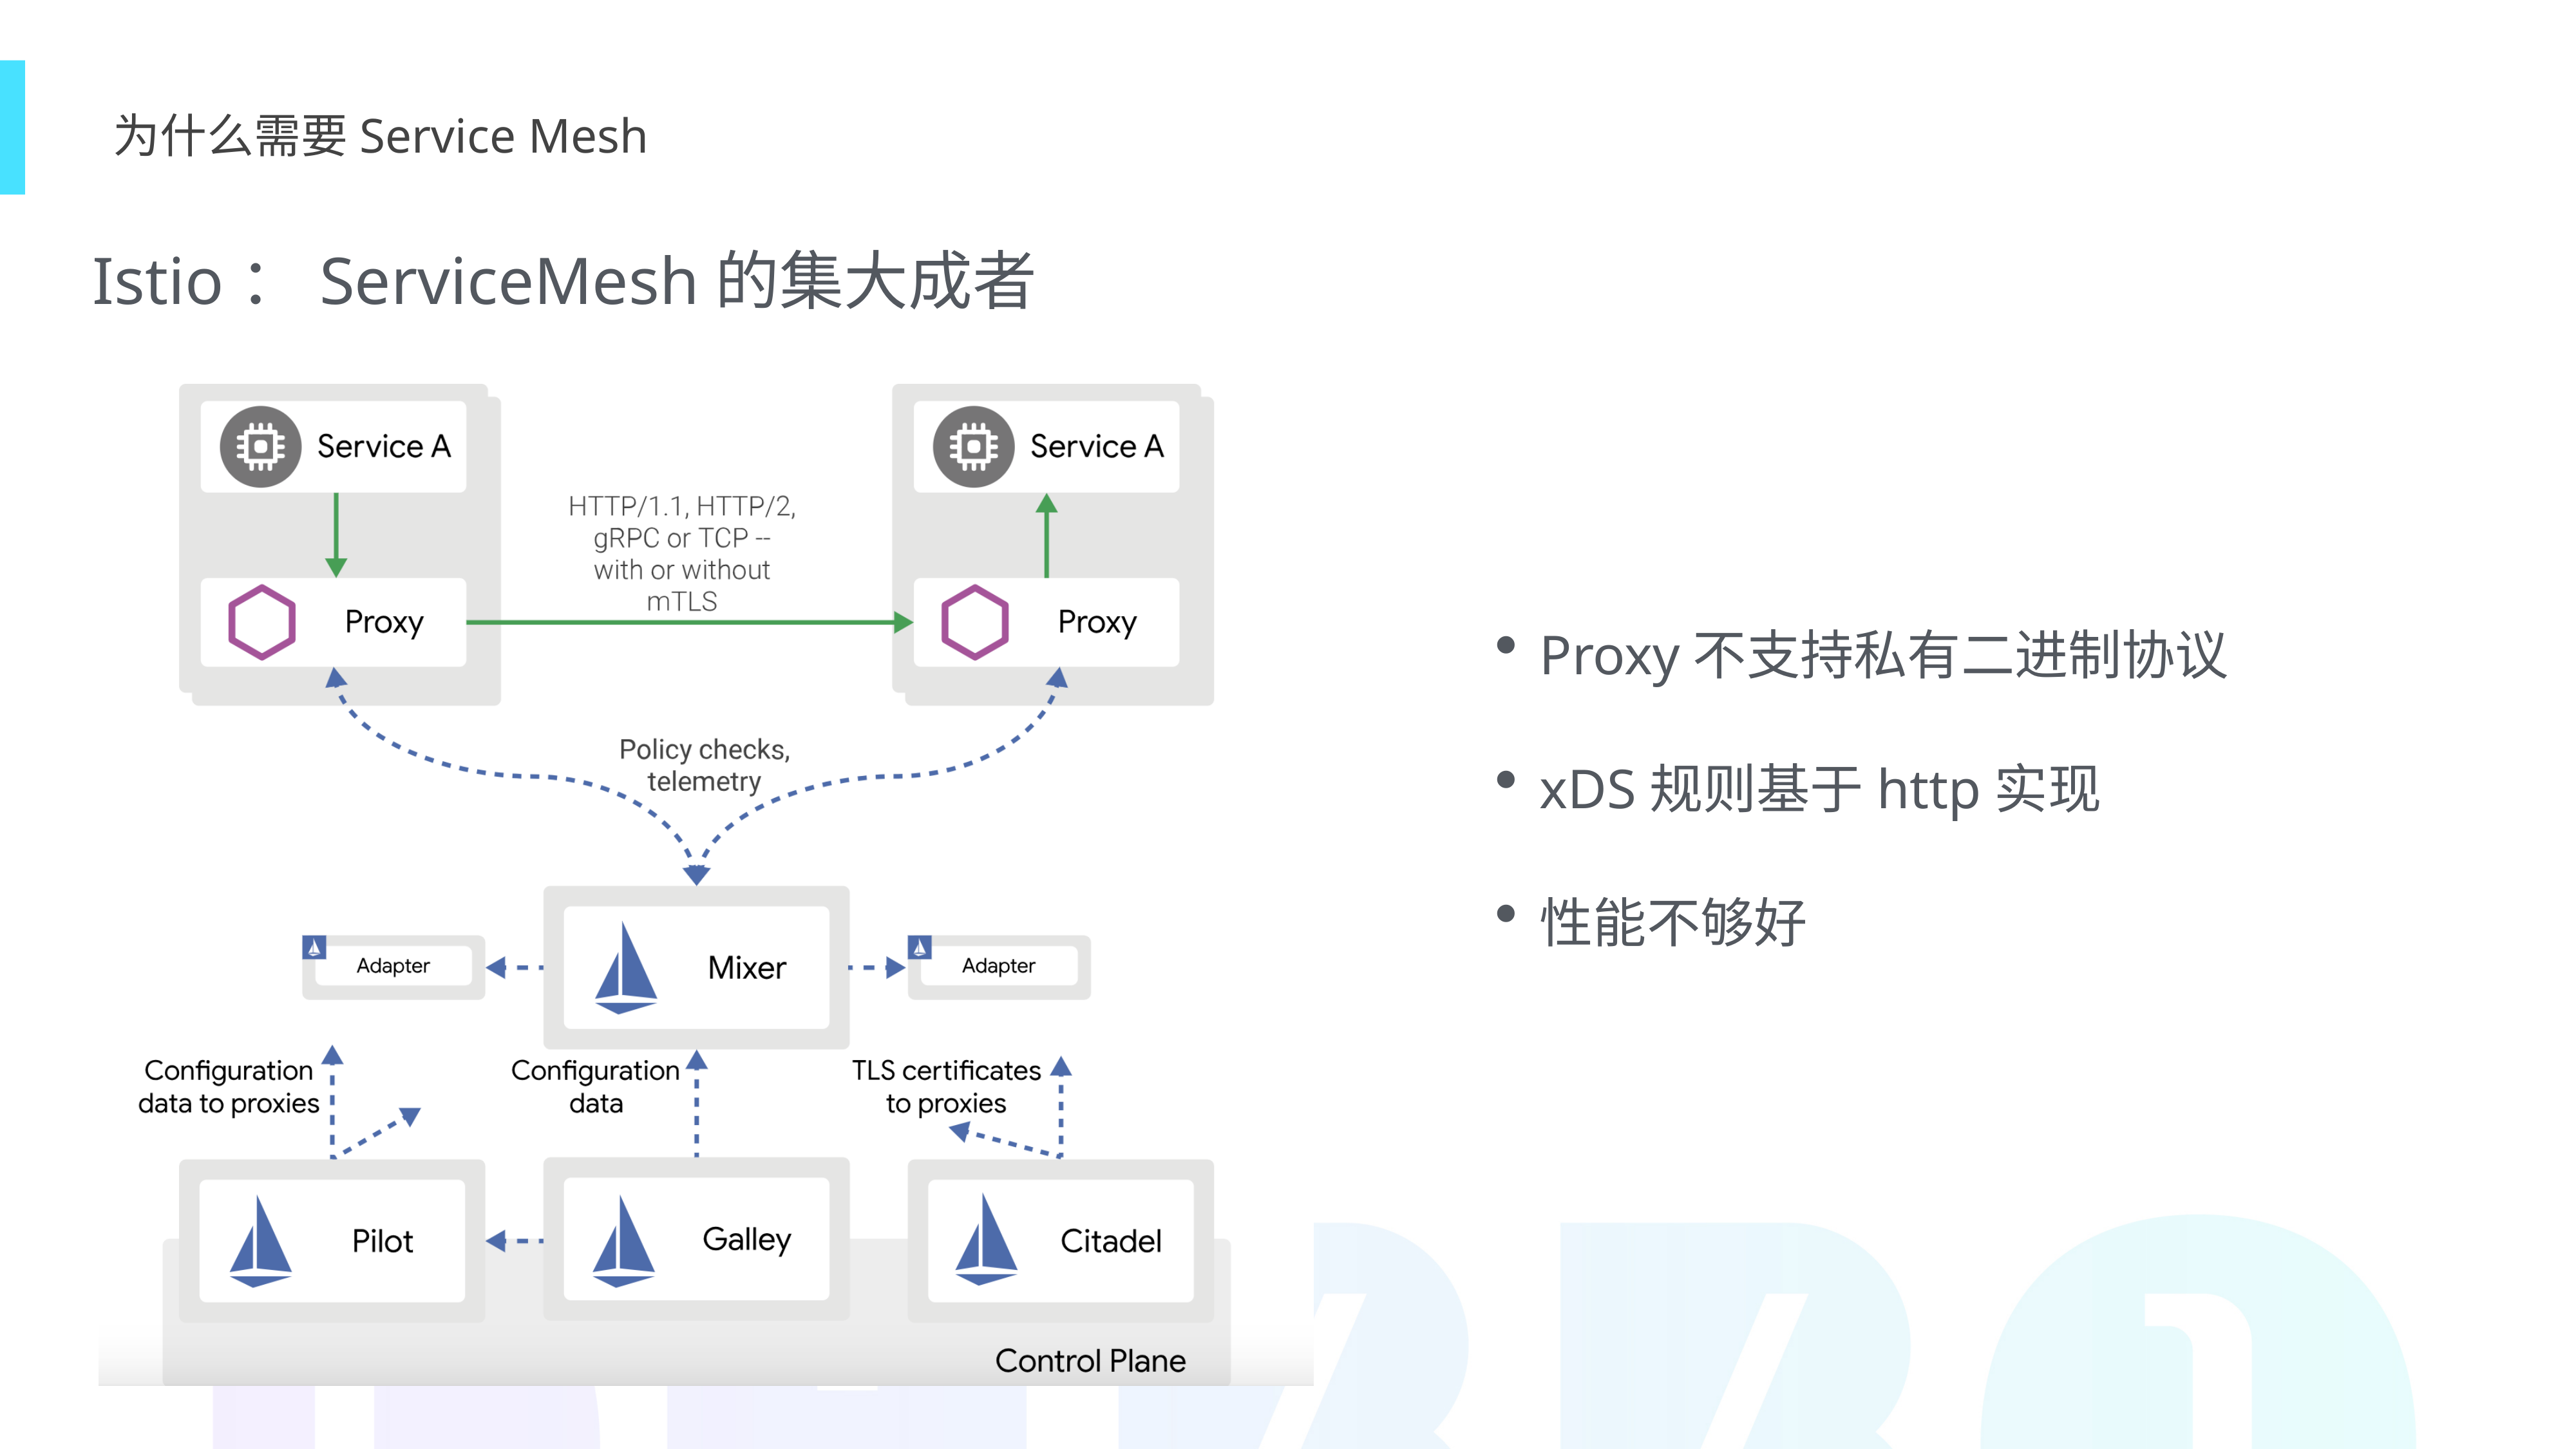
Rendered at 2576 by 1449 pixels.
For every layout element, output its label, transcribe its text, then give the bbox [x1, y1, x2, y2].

text_box 为什么需要Service Mesh [108, 100, 1895, 168]
text_box [0, 60, 25, 195]
text_box Proxy不支持私有二进制协议 xDS规则基于http实现 性能不够好 [1490, 545, 2380, 959]
text_box Istio：ServiceMesh的集大成者 [87, 234, 1043, 323]
picture [0, 0, 2576, 1449]
